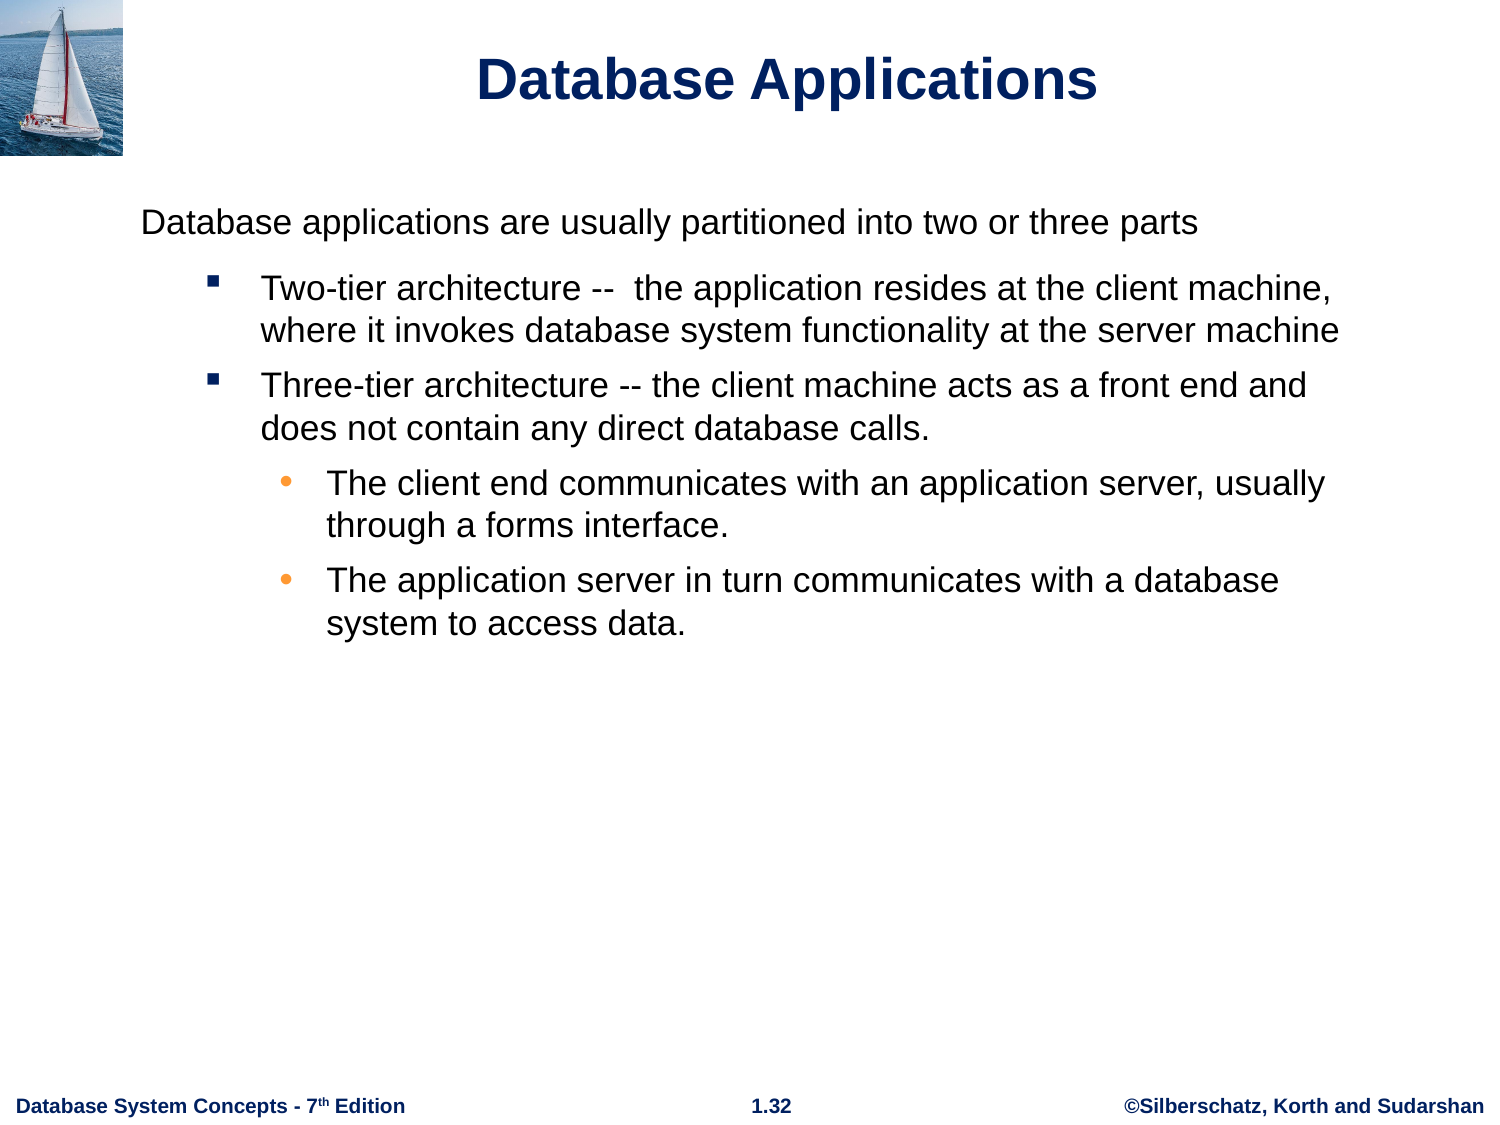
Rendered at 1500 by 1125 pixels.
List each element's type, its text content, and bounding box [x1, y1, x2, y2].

title Database Applications [125, 18, 1452, 120]
list Two-tier architecture -- the application resides at the client machine, where it invokes database system functionality at the server machine Three-tier architecture -- the client machine acts as a front end and does not contain any direct database calls. The client end communicates with an application server, usually through a forms interface. The application server in turn communicates with a database system to access data. [189, 257, 1397, 804]
picture [0, 0, 123, 156]
text_box Database applications are usually partitioned into two or three parts [125, 191, 1290, 250]
